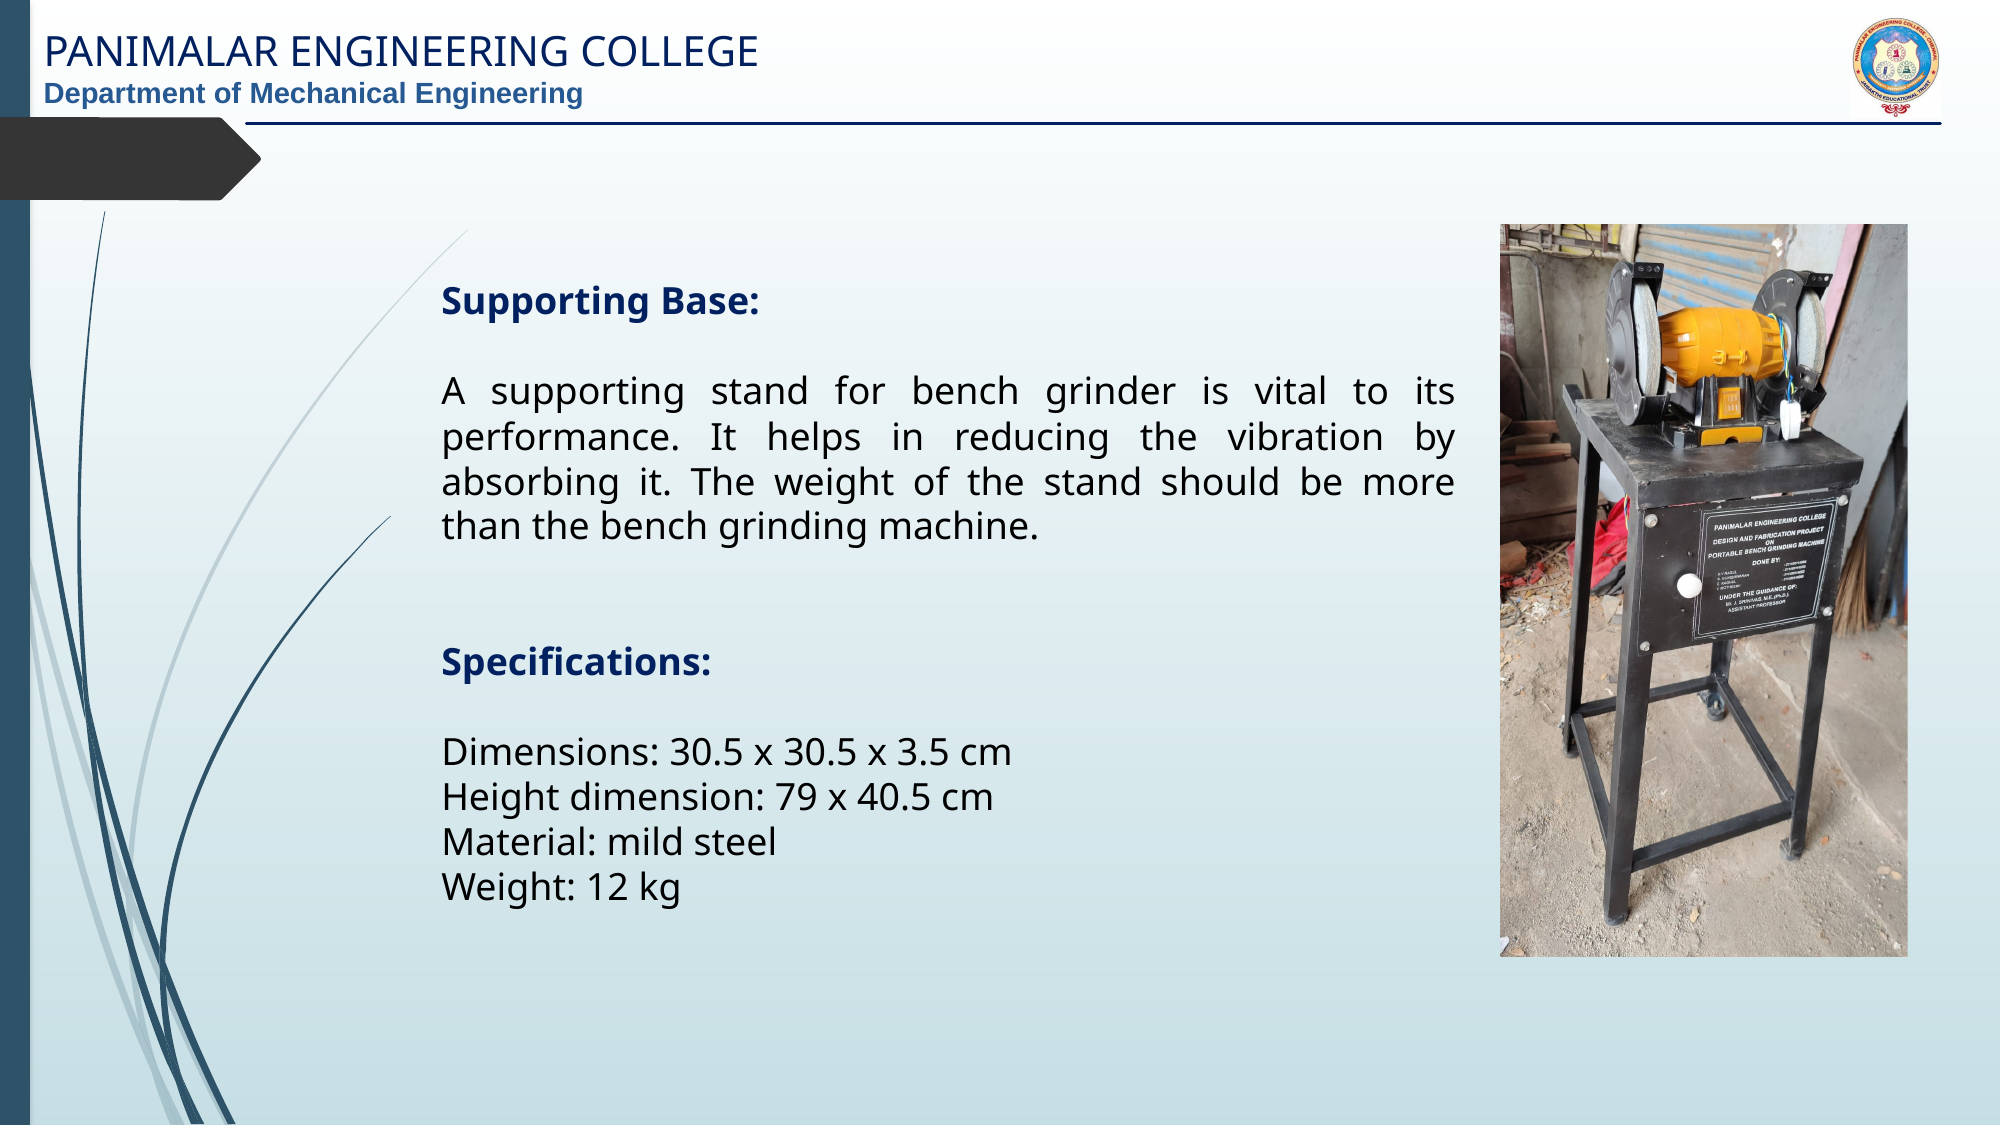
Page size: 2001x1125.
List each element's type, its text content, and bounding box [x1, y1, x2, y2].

picture [1499, 224, 1908, 958]
picture [1851, 16, 1941, 119]
text_box PANIMALAR ENGINEERING COLLEGE Department of Mechanical Engineering [28, 17, 1029, 162]
text_box Supporting Base: A supporting stand for bench grinder is vital to its performance. It helps in reducing the vibration by absorbing it. The weight of the stand should be more than the bench grinding machine. Specifications: Dimensions: 30.5 x 30.5 x 3.5 cm Height dimension: 79 x 40.5 cm Material: mild steel Weight: 12 kg [426, 270, 1472, 960]
